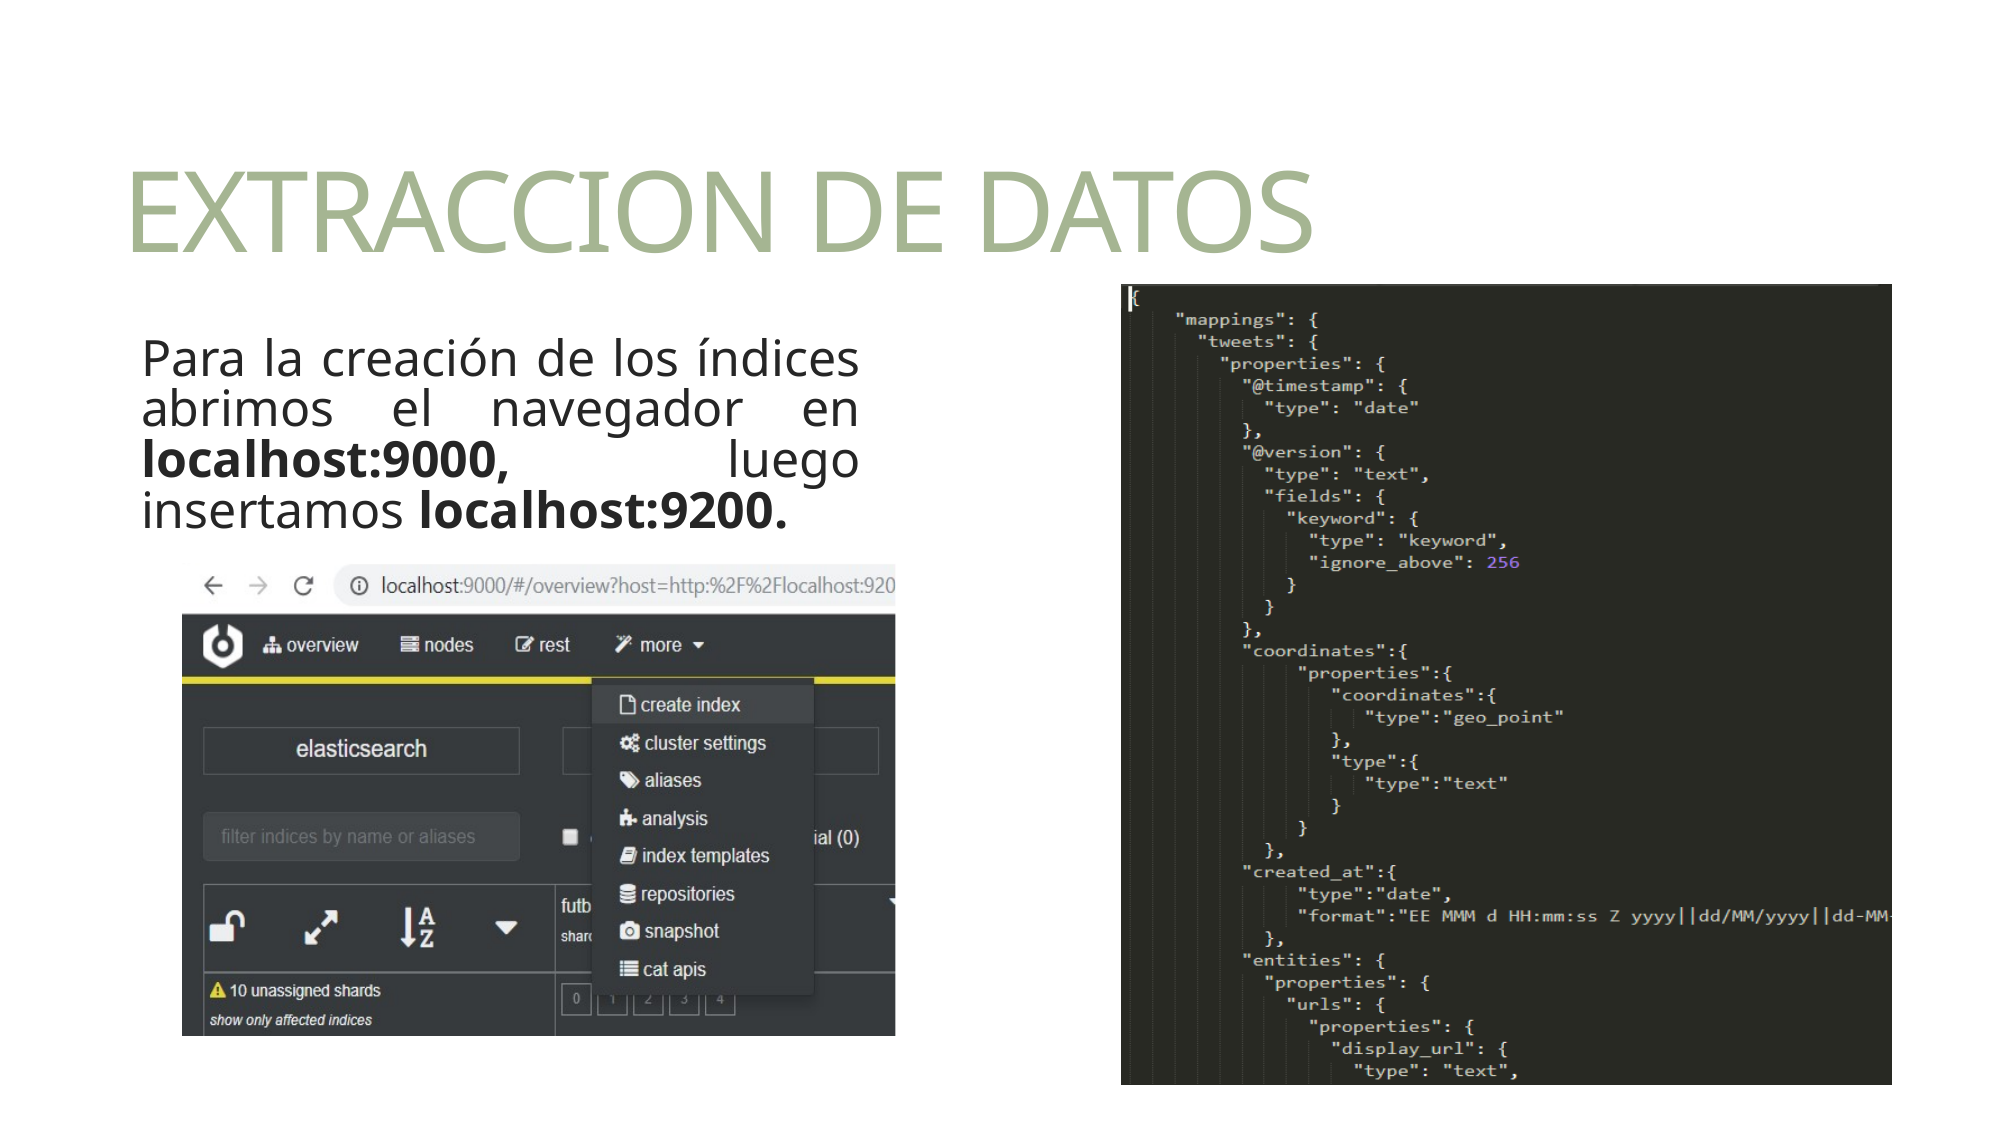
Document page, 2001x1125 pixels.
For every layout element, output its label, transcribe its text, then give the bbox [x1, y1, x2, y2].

list Para la creación de los índices abrimos el navegador en localhost:9000, luego insertamos localhost:9200. [111, 354, 876, 946]
title EXTRACCION DE DATOS [107, 81, 1875, 354]
picture [181, 563, 896, 1036]
picture [1121, 284, 1892, 1085]
